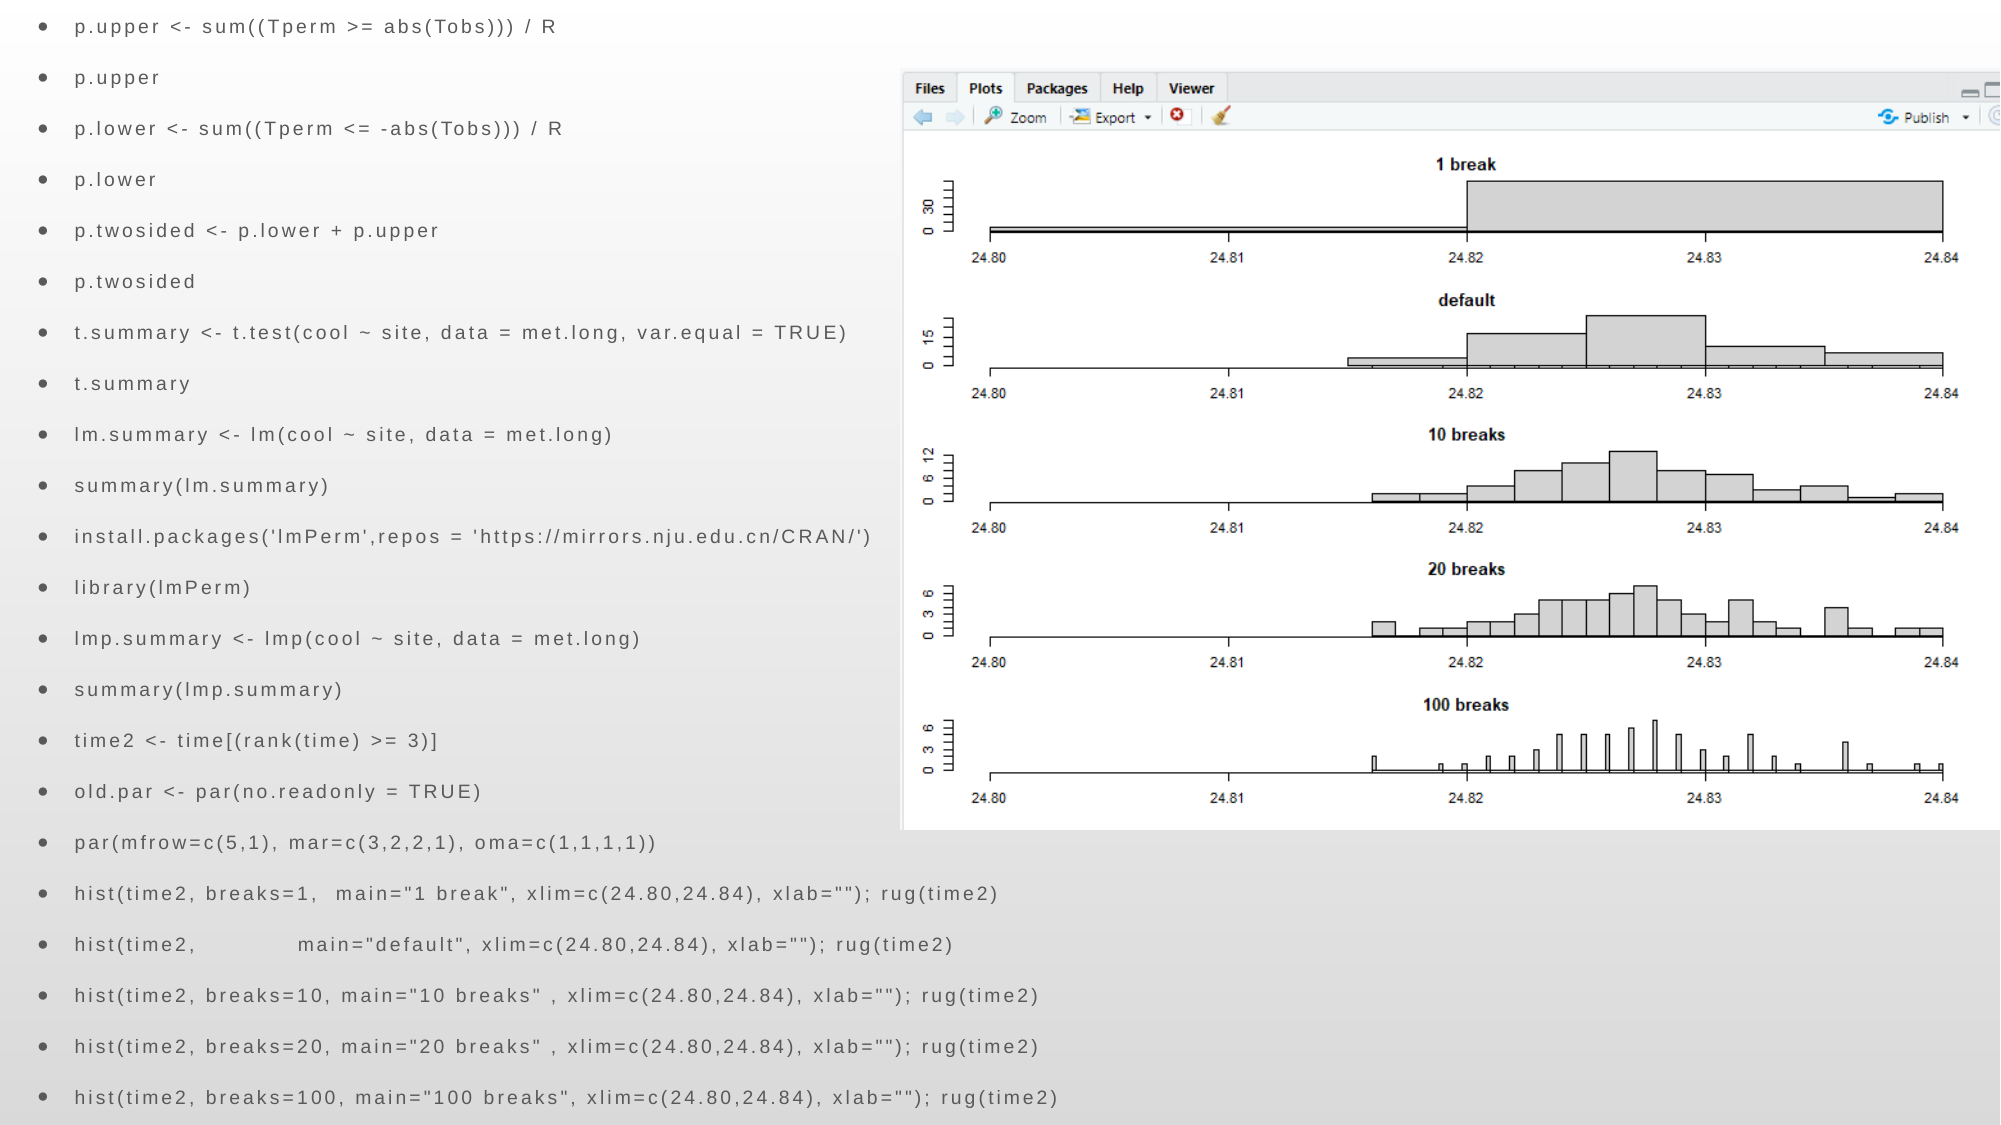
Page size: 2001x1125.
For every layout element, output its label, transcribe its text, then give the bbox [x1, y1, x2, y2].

list p.upper <- sum((Tperm >= abs(Tobs))) / R p.upper p.lower <- sum((Tperm <= -abs(Tobs))) / R p.lower p.twosided <- p.lower + p.upper p.twosided t.summary <- t.test(cool ~ site, data = met.long, var.equal = TRUE) t.summary lm.summary <- lm(cool ~ site, data = met.long) summary(lm.summary) install.packages('lmPerm',repos = 'https://mirrors.nju.edu.cn/CRAN/') library(lmPerm) lmp.summary <- lmp(cool ~ site, data = met.long) summary(lmp.summary) time2 <- time[(rank(time) >= 3)] old.par <- par(no.readonly = TRUE) par(mfrow=c(5,1), mar=c(3,2,2,1), oma=c(1,1,1,1)) hist(time2, breaks=1, main="1 break", xlim=c(24.80,24.84), xlab=""); rug(time2) hist(time2, main="default", xlim=c(24.80,24.84), xlab=""); rug(time2) hist(time2, breaks=10, main="10 breaks" , xlim=c(24.80,24.84), xlab=""); rug(time2) hist(time2, breaks=20, main="20 breaks" , xlim=c(24.80,24.84), xlab=""); rug(time2) hist(time2, breaks=100, main="100 breaks", xlim=c(24.80,24.84), xlab=""); rug(time2) par(old.par) [22, 0, 1864, 1060]
picture [900, 68, 2000, 830]
